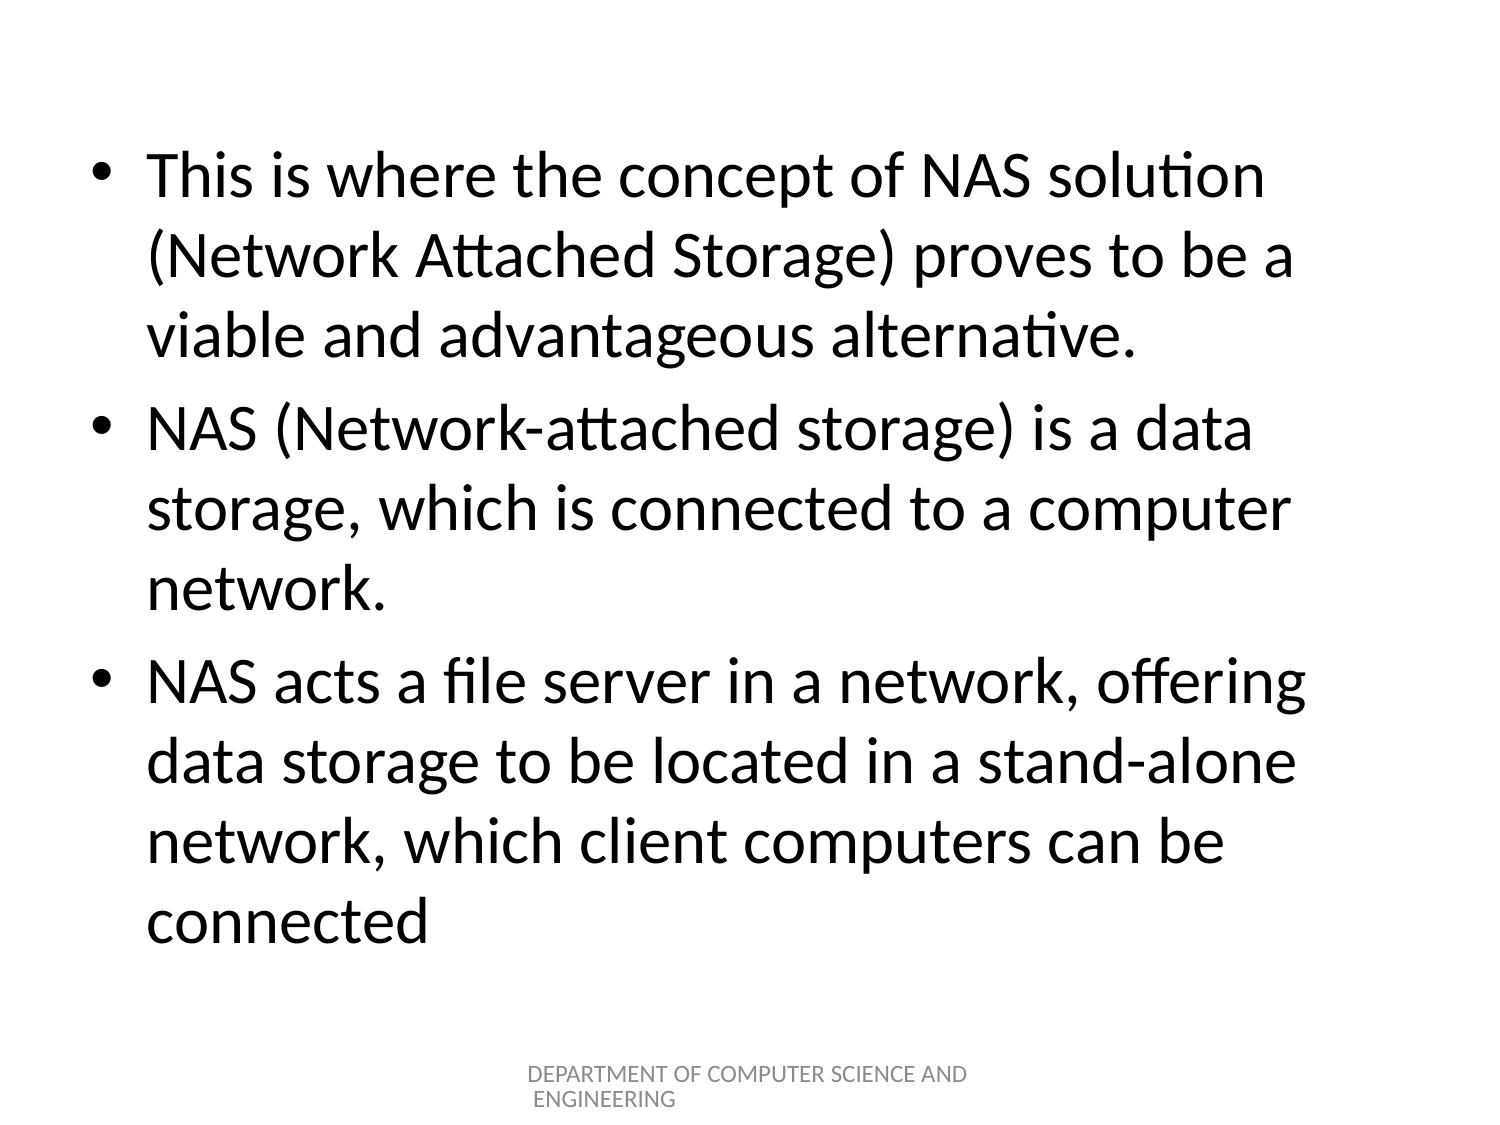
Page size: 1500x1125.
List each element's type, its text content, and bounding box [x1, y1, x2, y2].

list This is where the concept of NAS solution (Network Attached Storage) proves to be a viable and advantageous alternative. NAS (Network-attached storage) is a data storage, which is connected to a computer network. NAS acts a file server in a network, offering data storage to be located in a stand-alone network, which client computers can be connected [75, 123, 1425, 1005]
footer DEPARTMENT OF COMPUTER SCIENCE AND ENGINEERING [512, 1042, 988, 1103]
